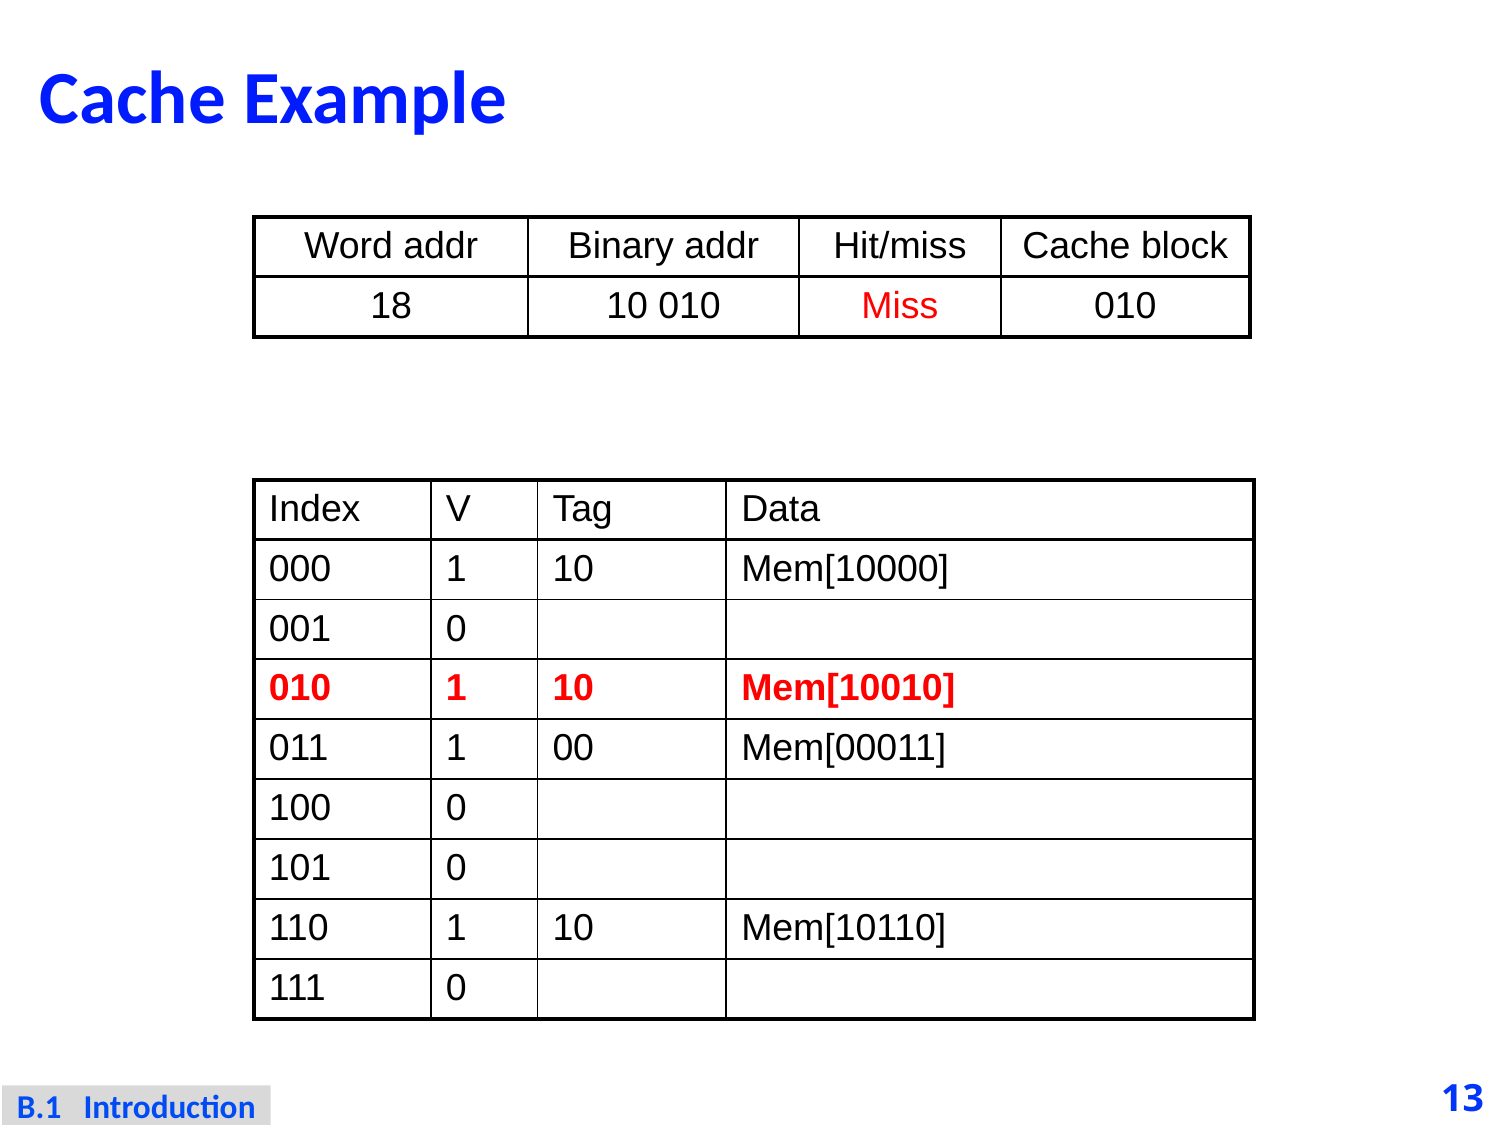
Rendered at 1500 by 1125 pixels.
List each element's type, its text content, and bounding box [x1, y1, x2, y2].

table_header Hit/miss [800, 219, 1000, 275]
table_header Tag [538, 482, 725, 538]
table_cell 18 [256, 278, 527, 335]
table_cell 1 [432, 541, 537, 599]
table_cell 011 [256, 720, 430, 778]
table_cell 111 [256, 960, 430, 1017]
table_cell 0 [432, 840, 537, 898]
table_cell 0 [432, 600, 537, 658]
table_cell [538, 780, 725, 838]
table_cell 010 [256, 660, 430, 718]
table_header Cache block [1002, 219, 1248, 275]
table_cell [538, 600, 725, 658]
table_cell [727, 840, 1252, 898]
table_cell 1 [432, 660, 537, 718]
text_box B.1 Introduction [2, 1085, 271, 1125]
table_cell 110 [256, 900, 430, 958]
table_cell Mem[10010] [727, 660, 1252, 718]
table_cell 1 [432, 720, 537, 778]
table_cell 0 [432, 780, 537, 838]
table_cell 010 [1002, 278, 1248, 335]
table_cell Mem[00011] [727, 720, 1252, 778]
table_cell Mem[10000] [727, 541, 1252, 599]
table_cell 10 010 [529, 278, 798, 335]
slide_number 13 [1425, 1074, 1500, 1125]
table_header Data [727, 482, 1252, 538]
table_cell 10 [538, 660, 725, 718]
table_cell 10 [538, 541, 725, 599]
table_header Word addr [256, 219, 527, 275]
table_cell [538, 840, 725, 898]
table_cell Miss [800, 278, 1000, 335]
table_cell [727, 600, 1252, 658]
table_cell Mem[10110] [727, 900, 1252, 958]
table_cell 10 [538, 900, 725, 958]
table_cell 100 [256, 780, 430, 838]
table_cell 000 [256, 541, 430, 599]
title Cache Example [24, 23, 1478, 176]
table_cell 0 [432, 960, 537, 1017]
table_cell [538, 960, 725, 1017]
table_cell 001 [256, 600, 430, 658]
table_header V [432, 482, 537, 538]
table_header Binary addr [529, 219, 798, 275]
table_cell 101 [256, 840, 430, 898]
table_cell [727, 780, 1252, 838]
table_cell [727, 960, 1252, 1017]
table_cell 1 [432, 900, 537, 958]
table_cell 00 [538, 720, 725, 778]
table_header Index [256, 482, 430, 538]
